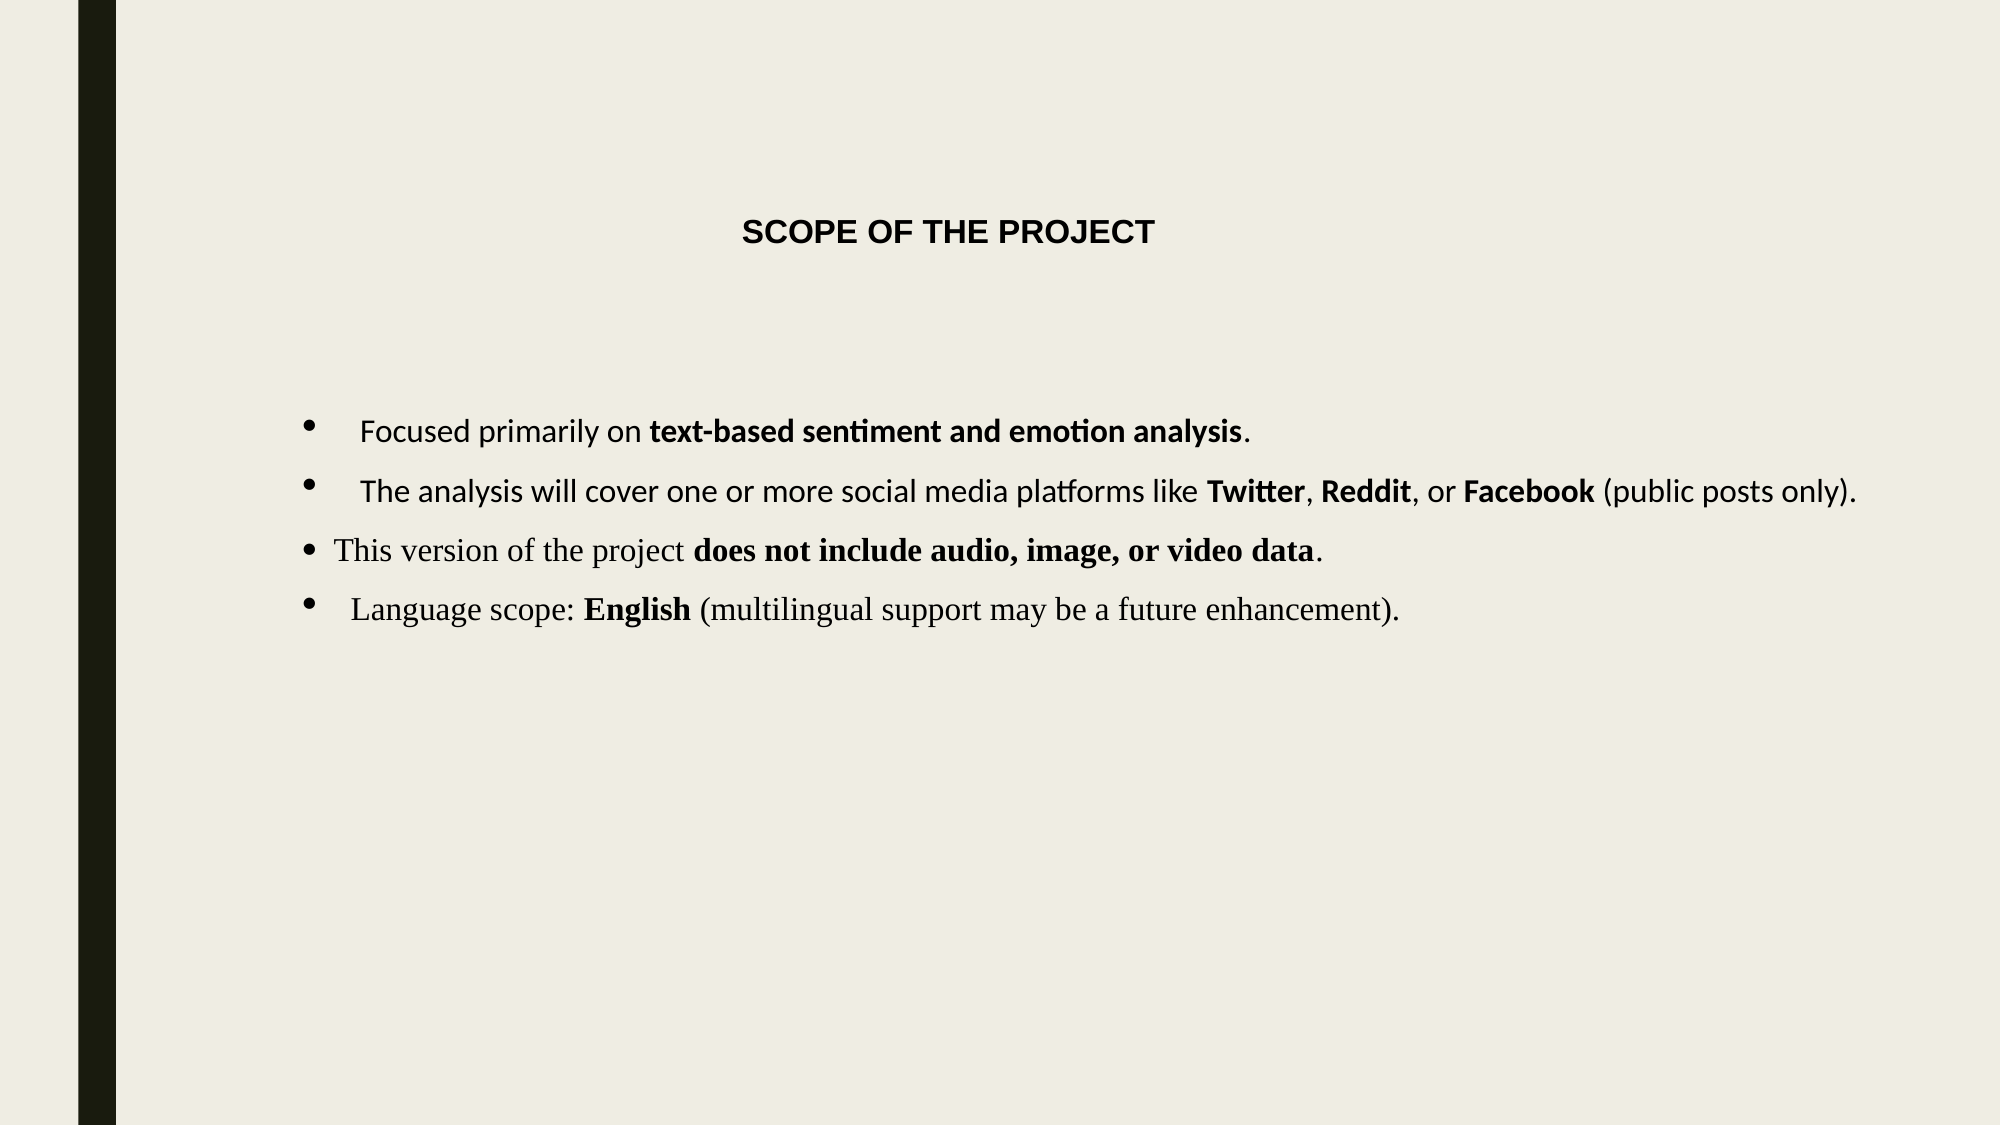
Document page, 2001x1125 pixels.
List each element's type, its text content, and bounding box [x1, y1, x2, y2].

text_box SCOPE OF THE PROJECT [727, 199, 1728, 258]
text_box Focused primarily on text-based sentiment and emotion analysis. The analysis will cover one or more social media platforms like Twitter, Reddit, or Facebook (public posts only). · This version of the project does not include audio, image, or video data. Language scope: English (multilingual support may be a future enhancement). [289, 399, 1965, 635]
